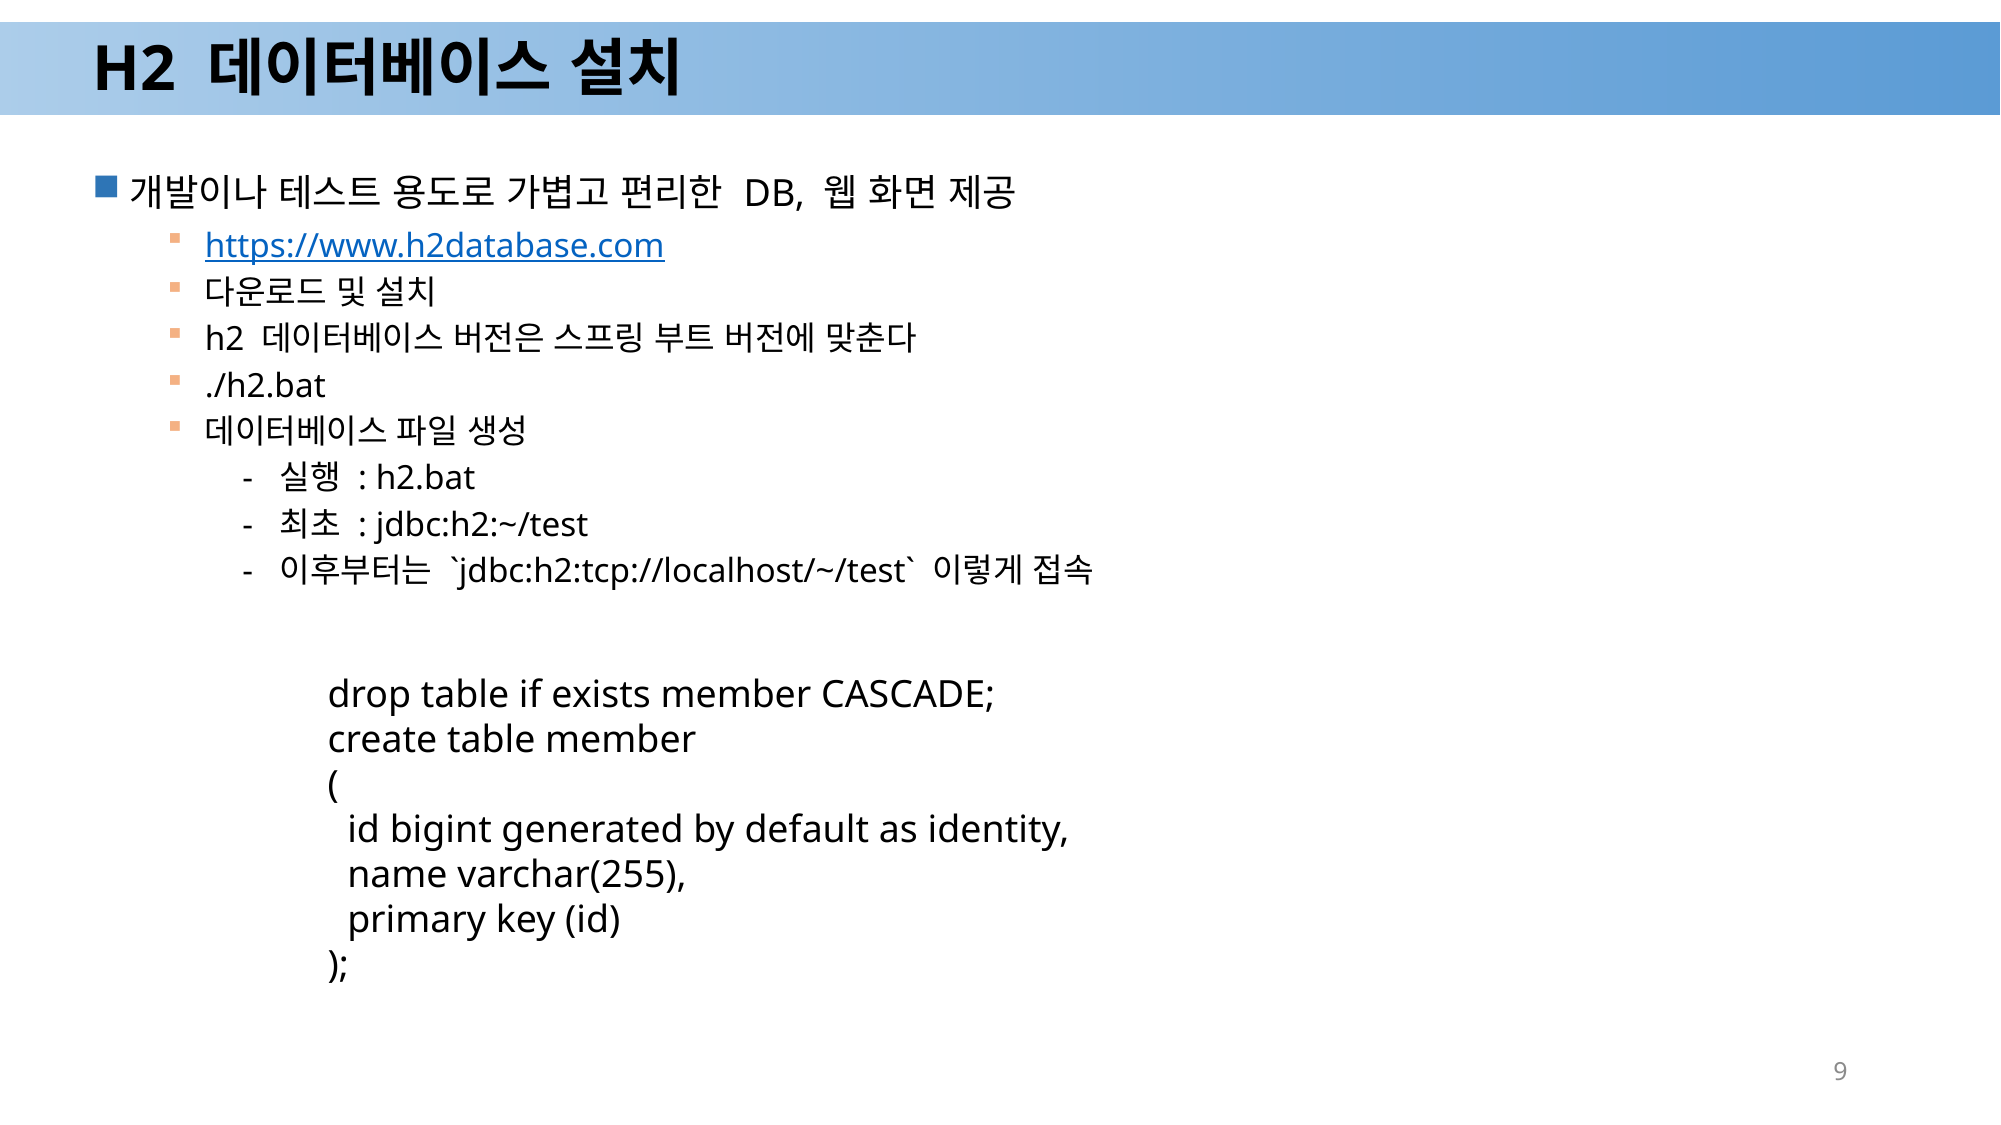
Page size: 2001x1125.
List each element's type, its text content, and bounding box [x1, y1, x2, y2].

text_box drop table if exists member CASCADE; create table member ( id bigint generated by default as identity, name varchar(255), primary key (id) ); [312, 662, 1141, 992]
list 개발이나 테스트 용도로 가볍고 편리한 DB, 웹 화면 제공 https://www.h2database.com 다운로드 및 설치 h2 데이터베이스 버전은 스프링 부트 버전에 맞춘다 ./h2.bat 데이터베이스 파일 생성 실행 : h2.bat 최초 : jdbc:h2:~/test 이후부터는 `jdbc:h2:tcp://localhost/~/test` 이렇게 접속 [77, 166, 1922, 996]
title H2 데이터베이스 설치 [77, 22, 1569, 118]
slide_number 9 [1412, 1042, 1863, 1103]
